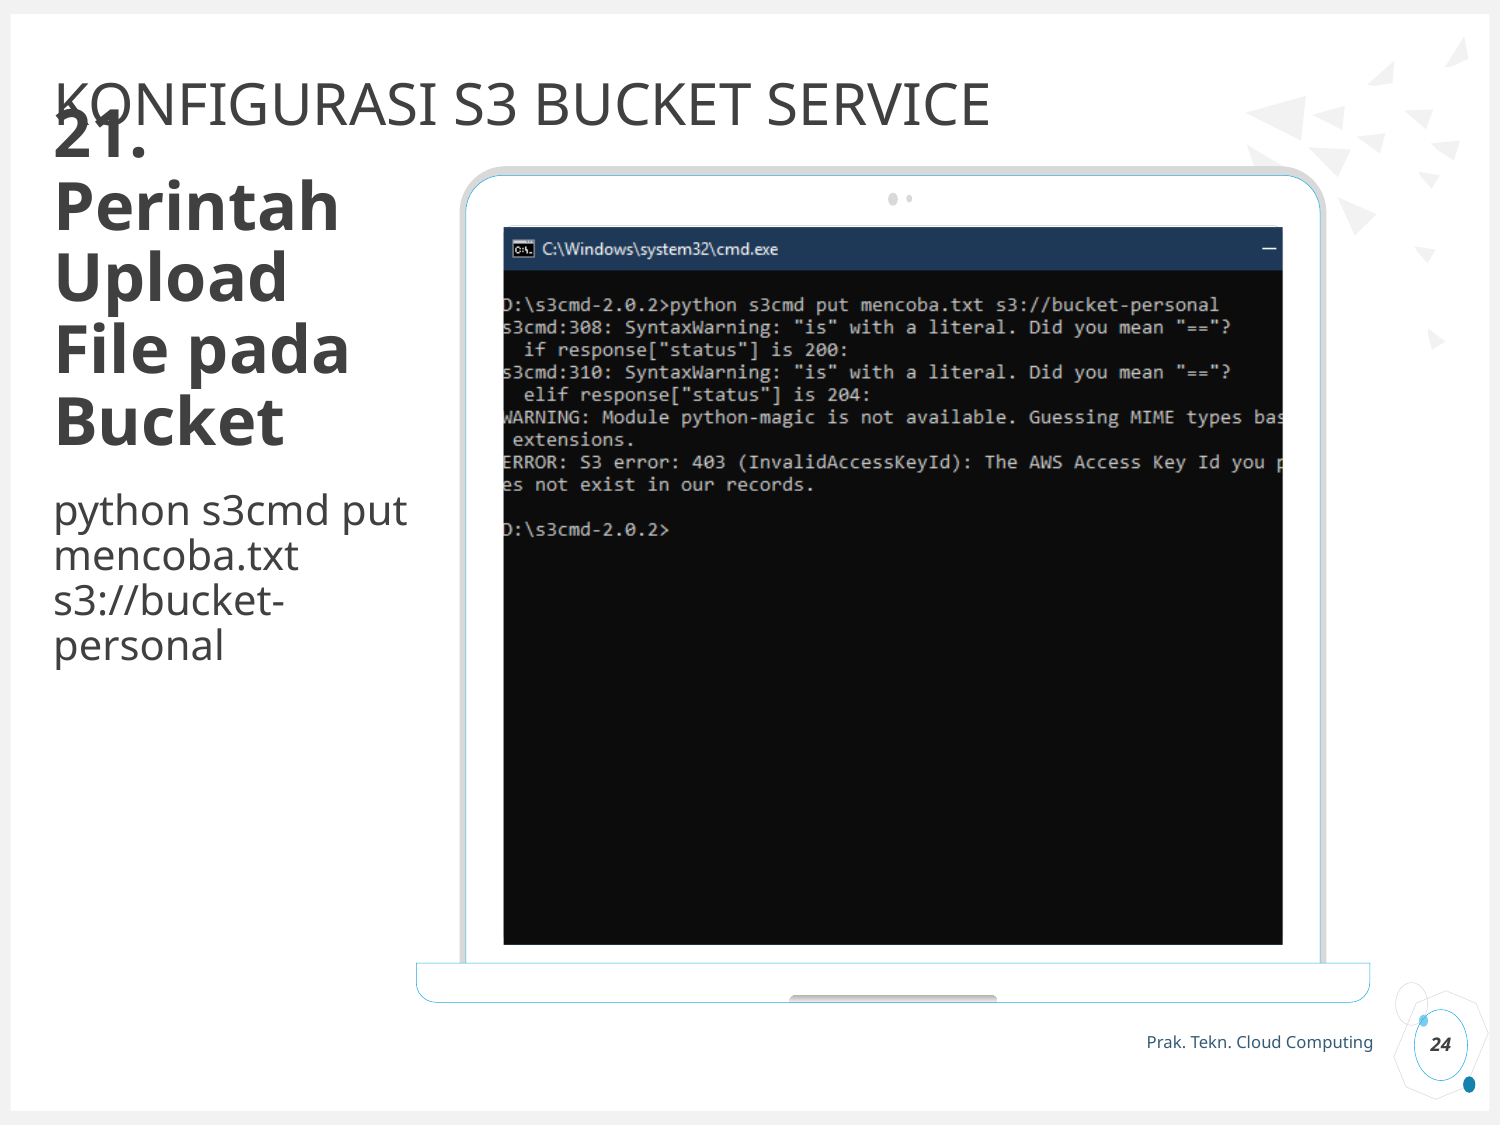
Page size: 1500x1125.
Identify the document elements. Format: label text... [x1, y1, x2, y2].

title KONFIGURASI S3 BUCKET SERVICE [53, 70, 1449, 142]
list python s3cmd put mencoba.txt s3://bucket-personal [53, 489, 417, 1076]
slide_number 24 [1414, 1009, 1468, 1081]
picture [503, 225, 1283, 945]
list 21. Perintah Upload File pada Bucket [53, 171, 417, 461]
